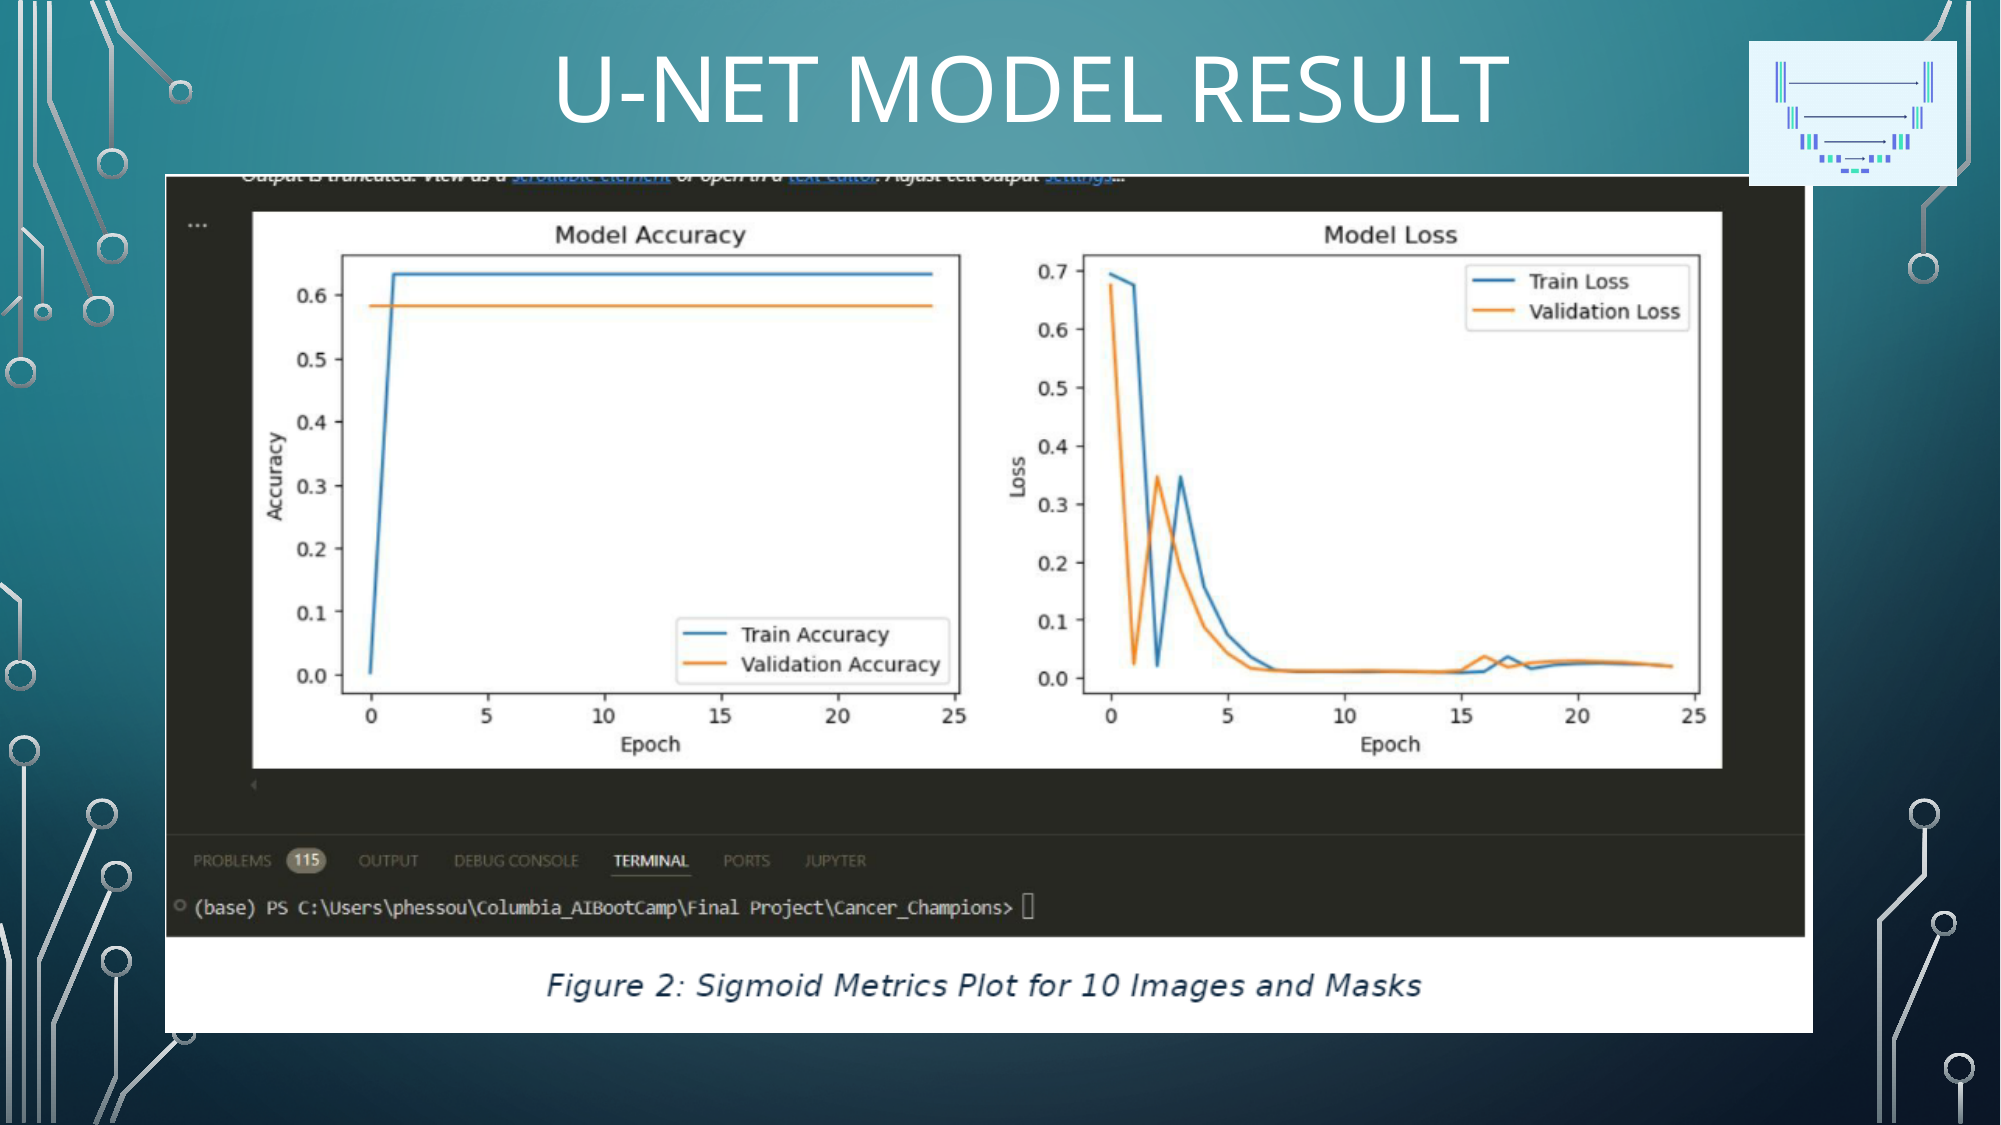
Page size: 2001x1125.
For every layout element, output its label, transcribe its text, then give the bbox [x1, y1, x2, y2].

title U-Net Model Result [347, 20, 1716, 164]
picture [165, 41, 1957, 1033]
